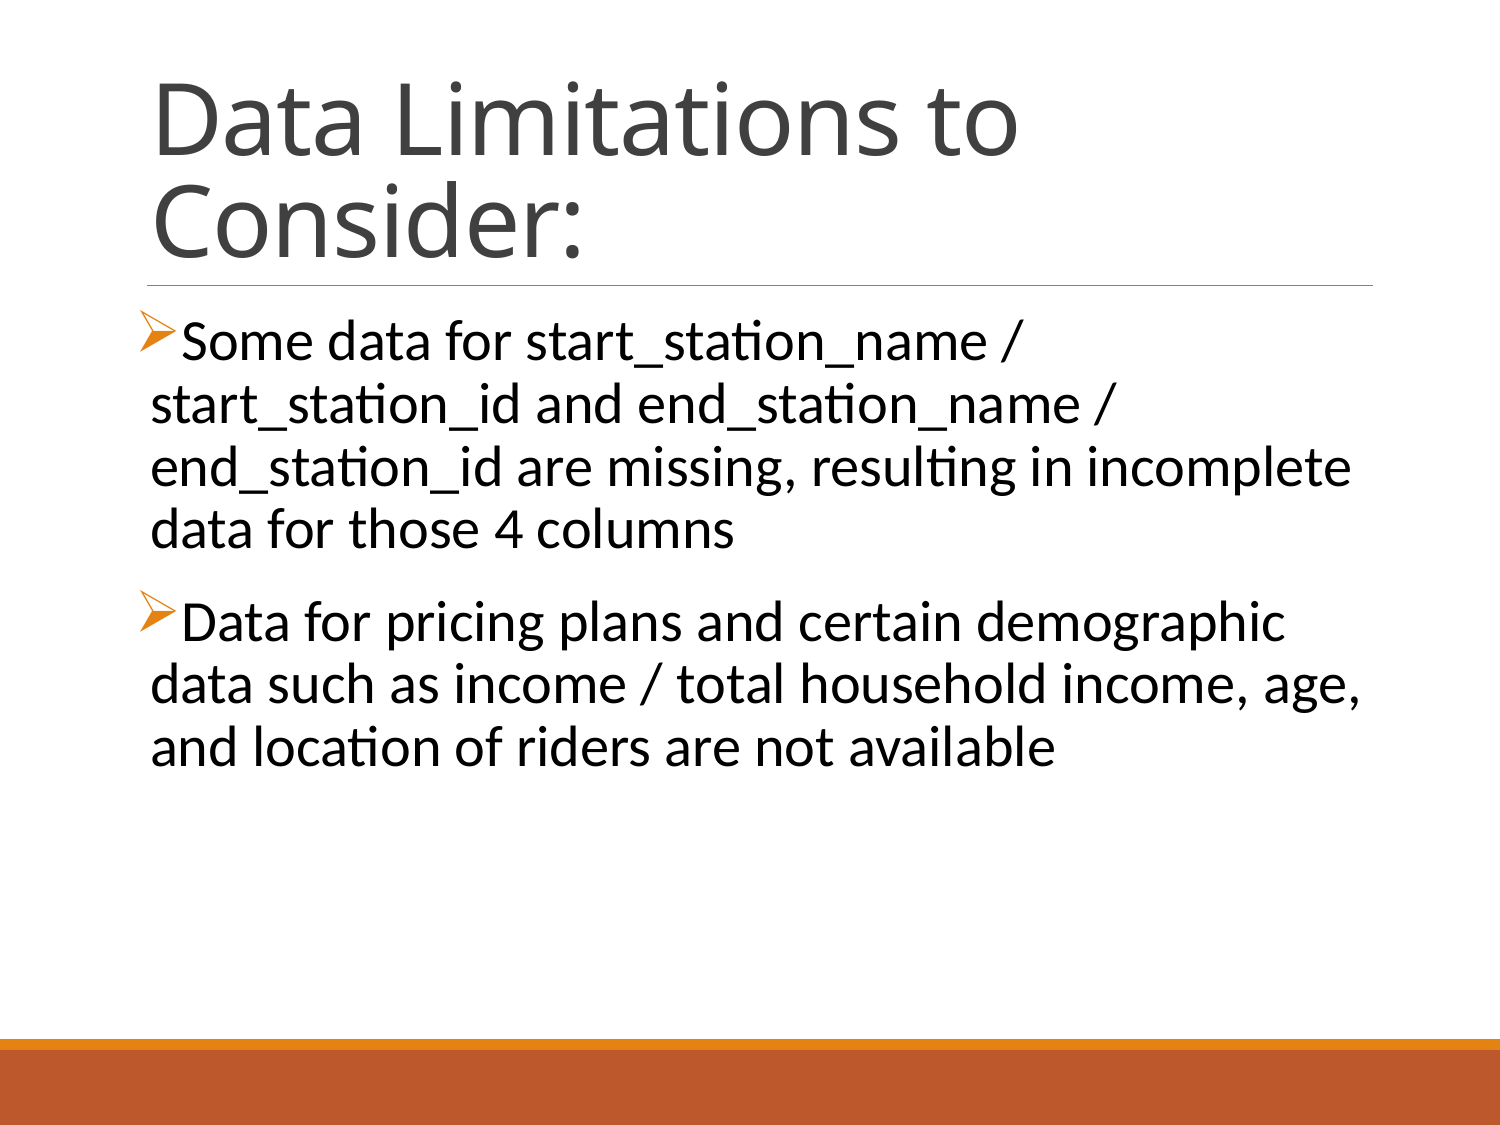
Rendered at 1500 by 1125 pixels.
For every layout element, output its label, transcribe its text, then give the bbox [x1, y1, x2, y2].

list Some data for start_station_name / start_station_id and end_station_name / end_station_id are missing, resulting in incomplete data for those 4 columns Data for pricing plans and certain demographic data such as income / total household income, age, and location of riders are not available [135, 302, 1373, 963]
title Data Limitations to Consider: [135, 47, 1373, 285]
